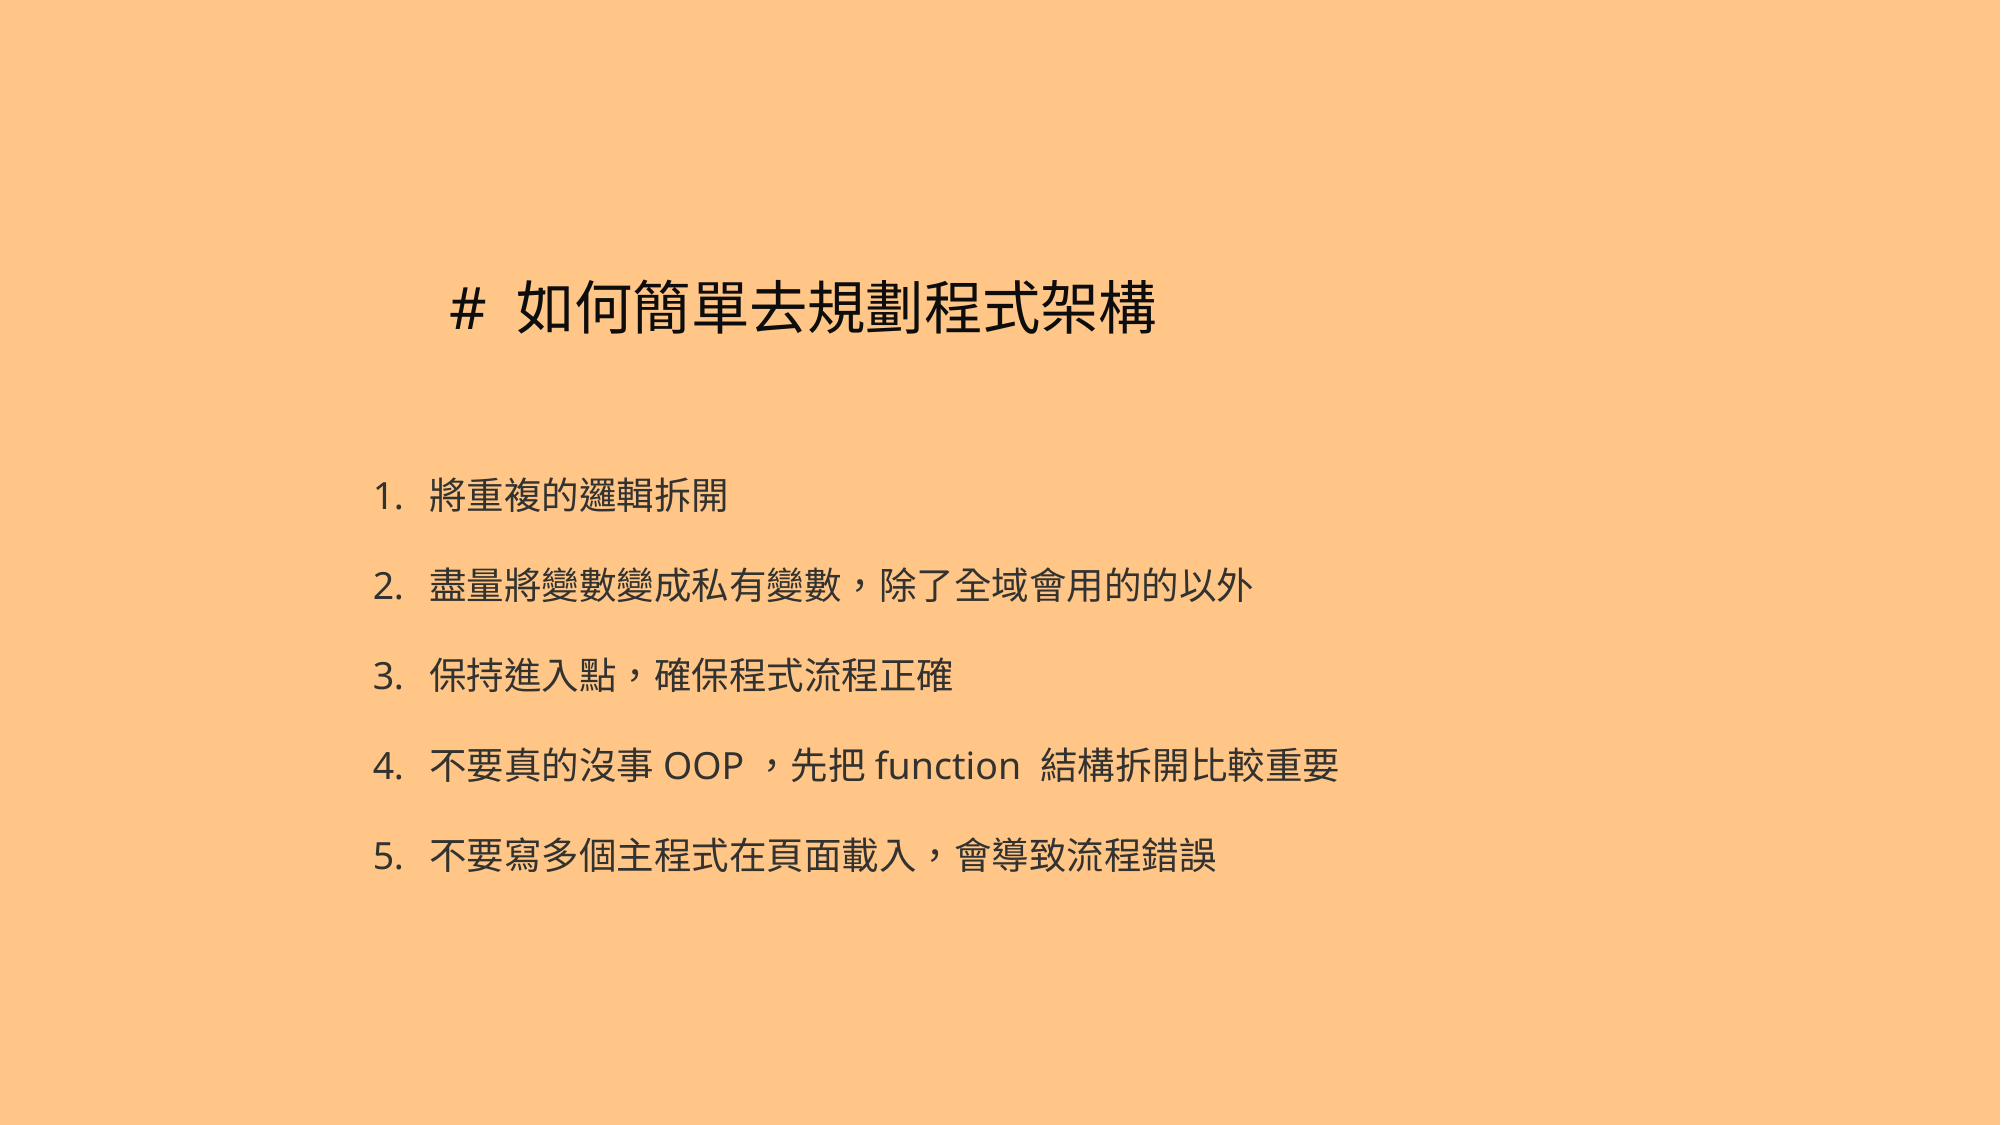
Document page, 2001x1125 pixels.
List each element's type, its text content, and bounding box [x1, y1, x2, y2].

text_box 將重複的邏輯拆開 盡量將變數變成私有變數，除了全域會用的的以外 保持進入點，確保程式流程正確 不要真的沒事OOP，先把function 結構拆開比較重要 不要寫多個主程式在頁面載入，會導致流程錯誤 [358, 419, 1429, 885]
text_box # 如何簡單去規劃程式架構 [434, 263, 1182, 349]
